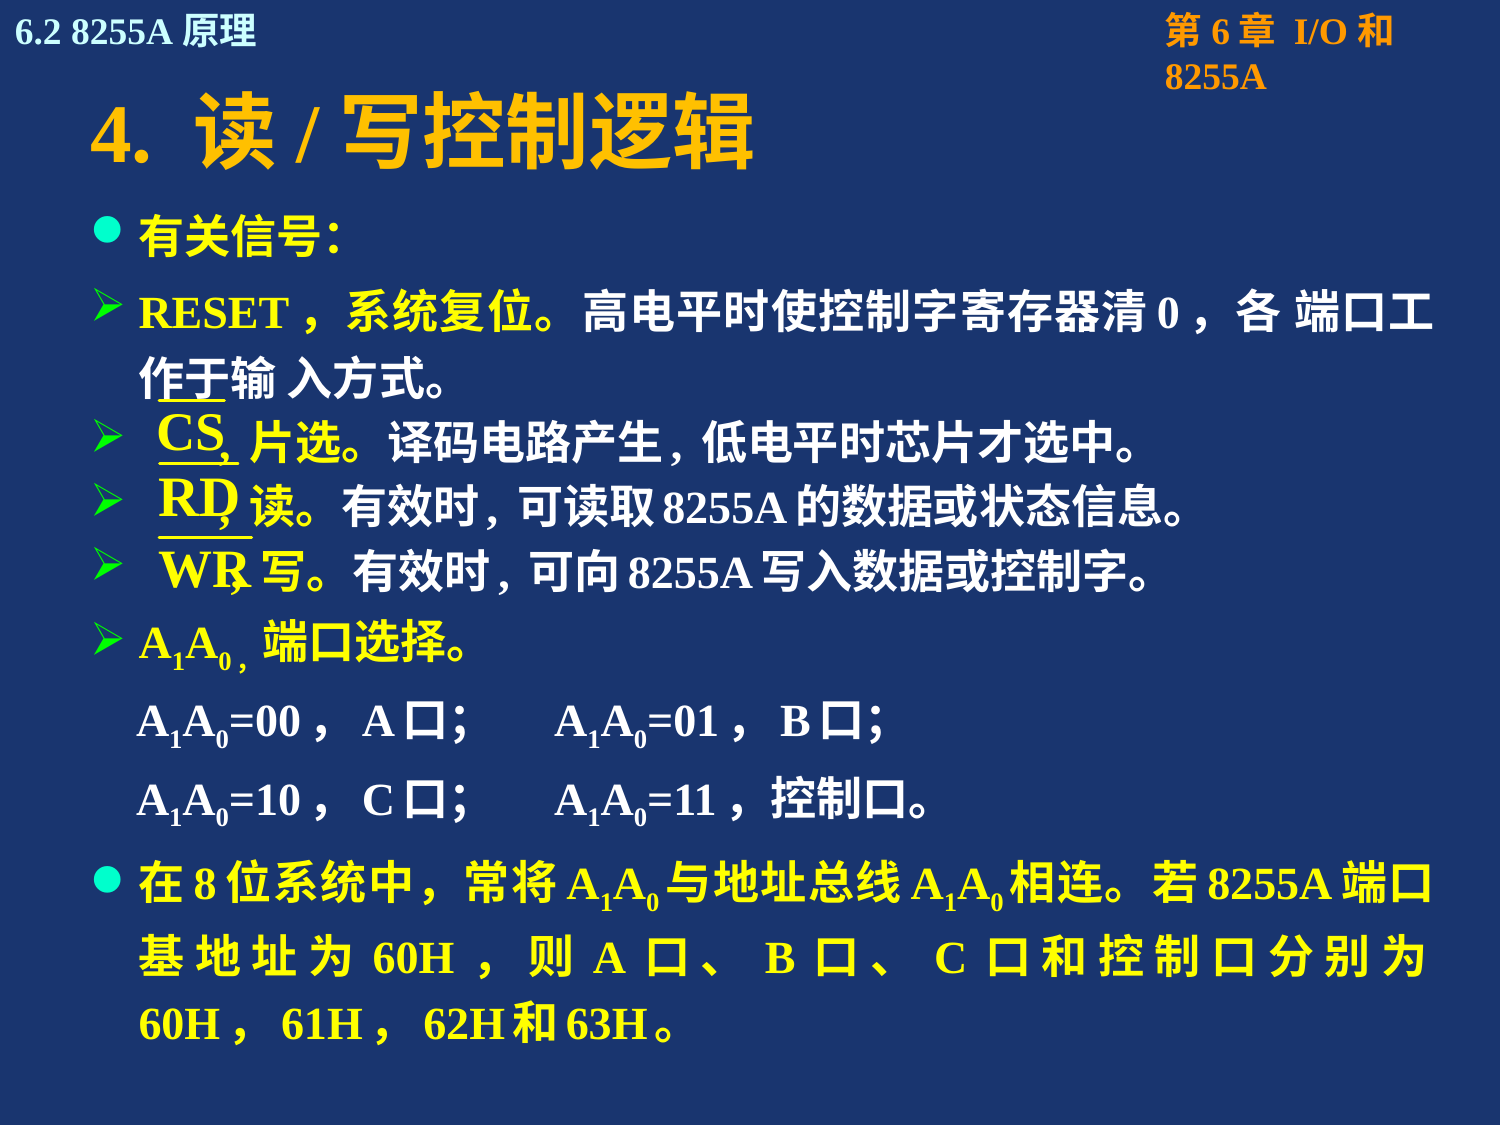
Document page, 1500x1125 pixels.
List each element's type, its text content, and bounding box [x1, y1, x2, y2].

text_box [149, 387, 237, 449]
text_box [149, 449, 251, 524]
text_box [149, 524, 263, 602]
list 有关信号： RESET，系统复位。高电平时使控制字寄存器清0，各 端口工作于输 入方式。 , 片选。译码电路产生, 低电平时芯片才选中。 , 读。有效时, 可读取8255A的数据或状态信息。 , 写。有效时, 可向8255A写入数据或控制字。 A1A0，端口选择。 A1A0=00，A口； A1A0=01，B口； A1A0=10，C口； A1A0=11，控制口。 在8位系统中，常将A1A0与地址总线A1A0相连。若8255A端口基地址为60H，则A口、B口、C口和控制口分别为60H，61H，62H和63H。 [75, 200, 1450, 1063]
title 4. 读/写控制逻辑 [75, 45, 1425, 200]
